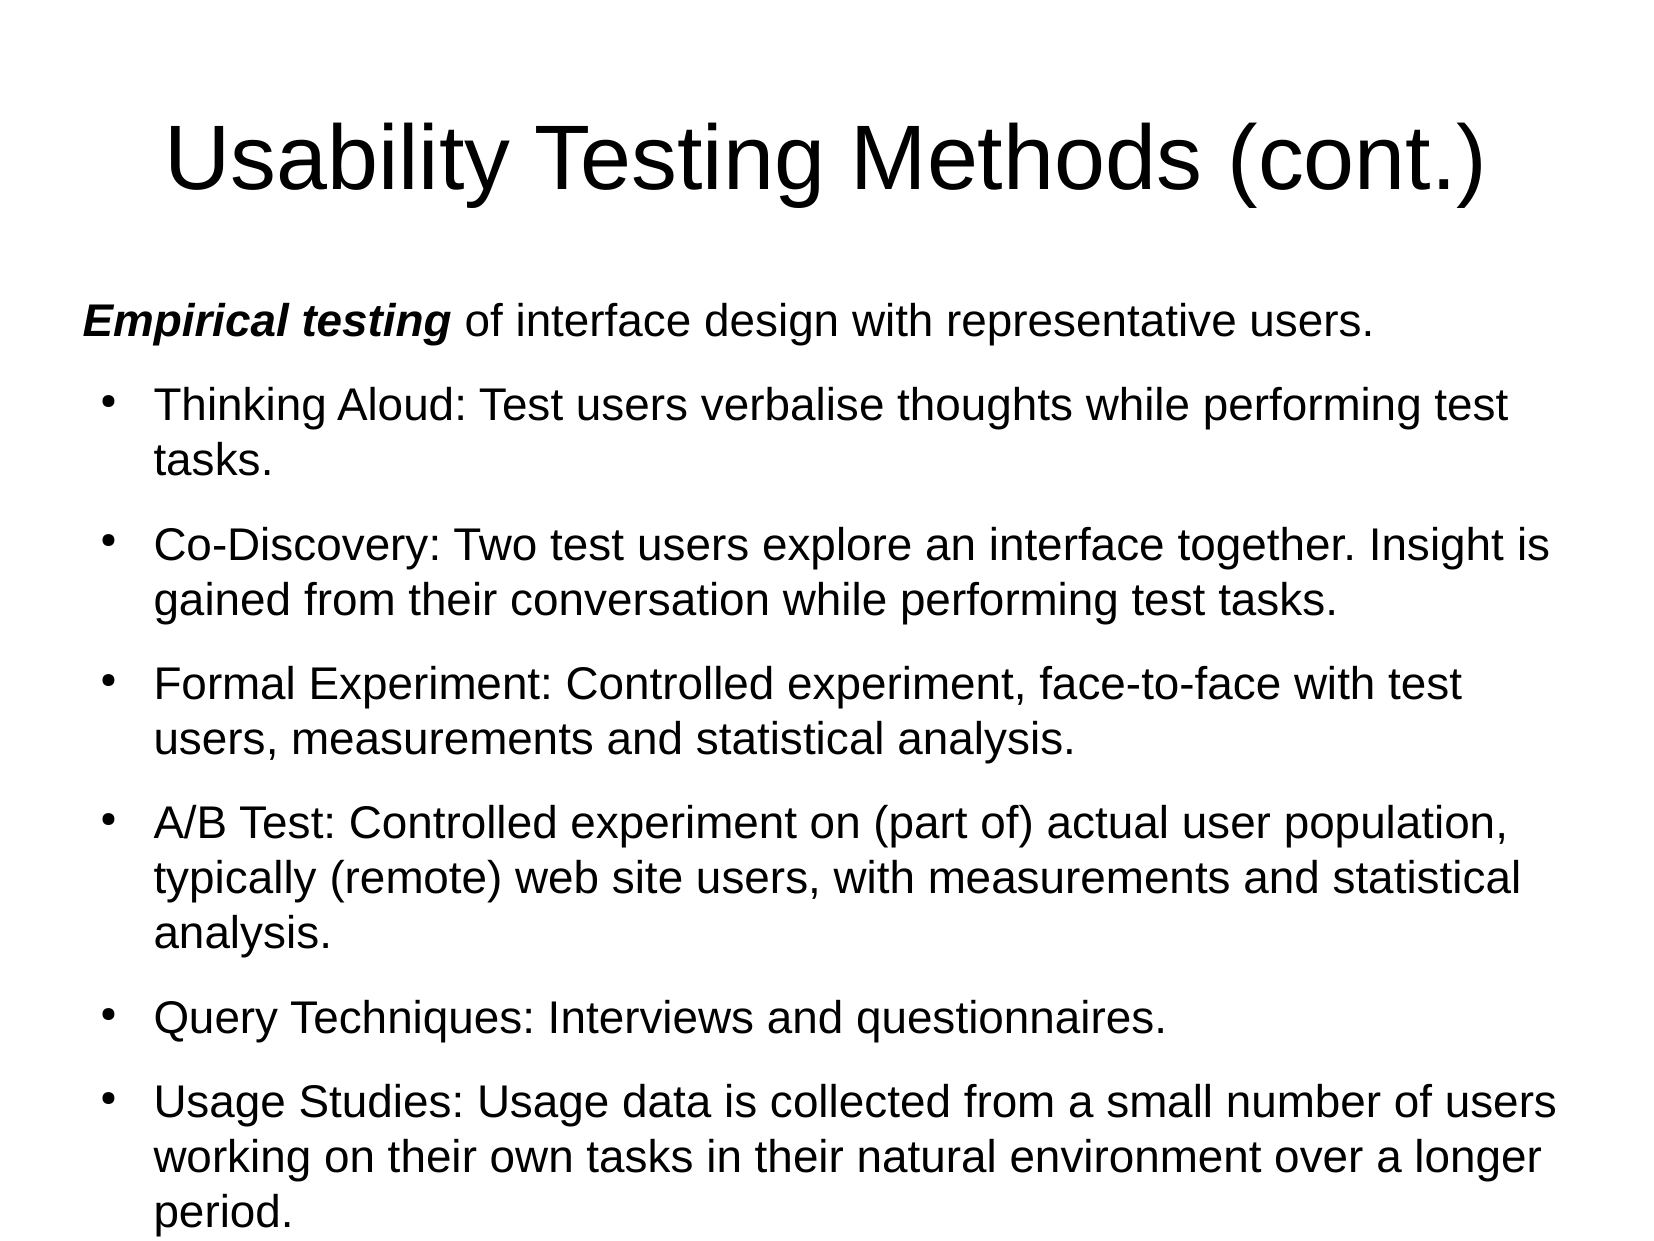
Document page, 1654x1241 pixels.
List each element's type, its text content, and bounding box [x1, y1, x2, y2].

list Empirical testing of interface design with representative users. Thinking Aloud: Test users verbalise thoughts while performing test tasks. Co-Discovery: Two test users explore an interface together. Insight is gained from their conversation while performing test tasks. Formal Experiment: Controlled experiment, face-to-face with test users, measurements and statistical analysis. A/B Test: Controlled experiment on (part of) actual user population, typically (remote) web site users, with measurements and statistical analysis. Query Techniques: Interviews and questionnaires. Usage Studies: Usage data is collected from a small number of users working on their own tasks in their natural environment over a longer period. [82, 290, 1571, 1241]
title Usability Testing Methods (cont.) [82, 49, 1571, 257]
